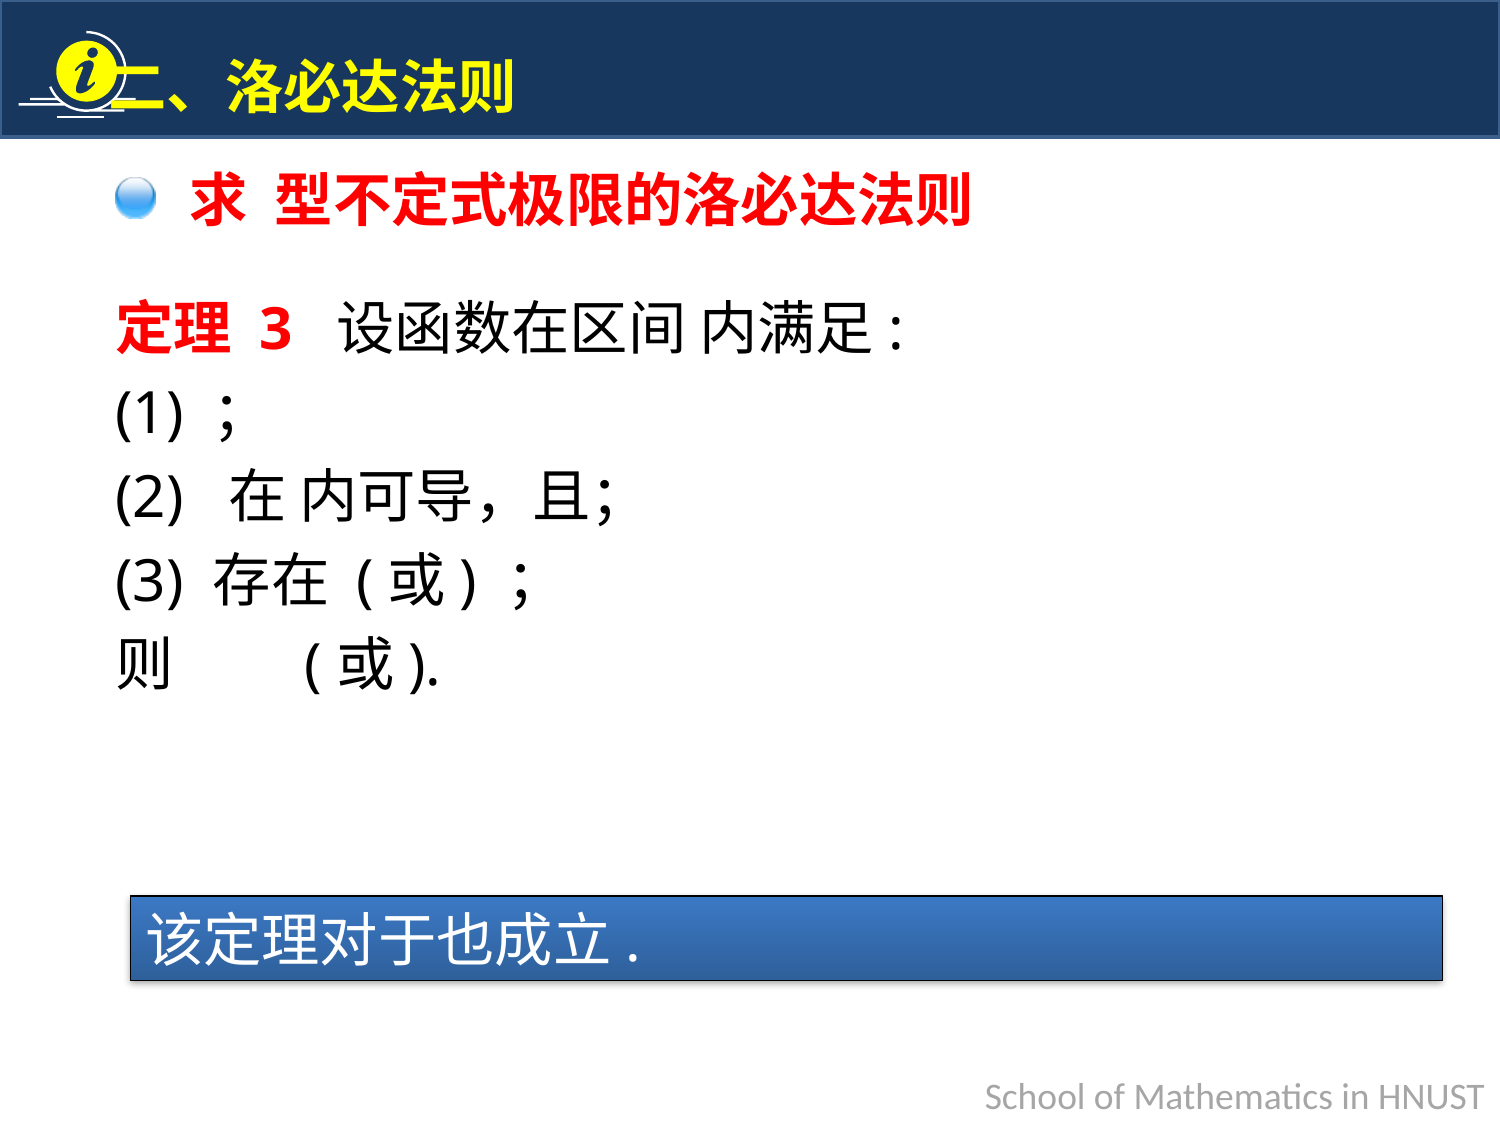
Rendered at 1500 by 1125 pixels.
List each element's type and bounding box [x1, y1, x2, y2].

picture [115, 177, 156, 219]
